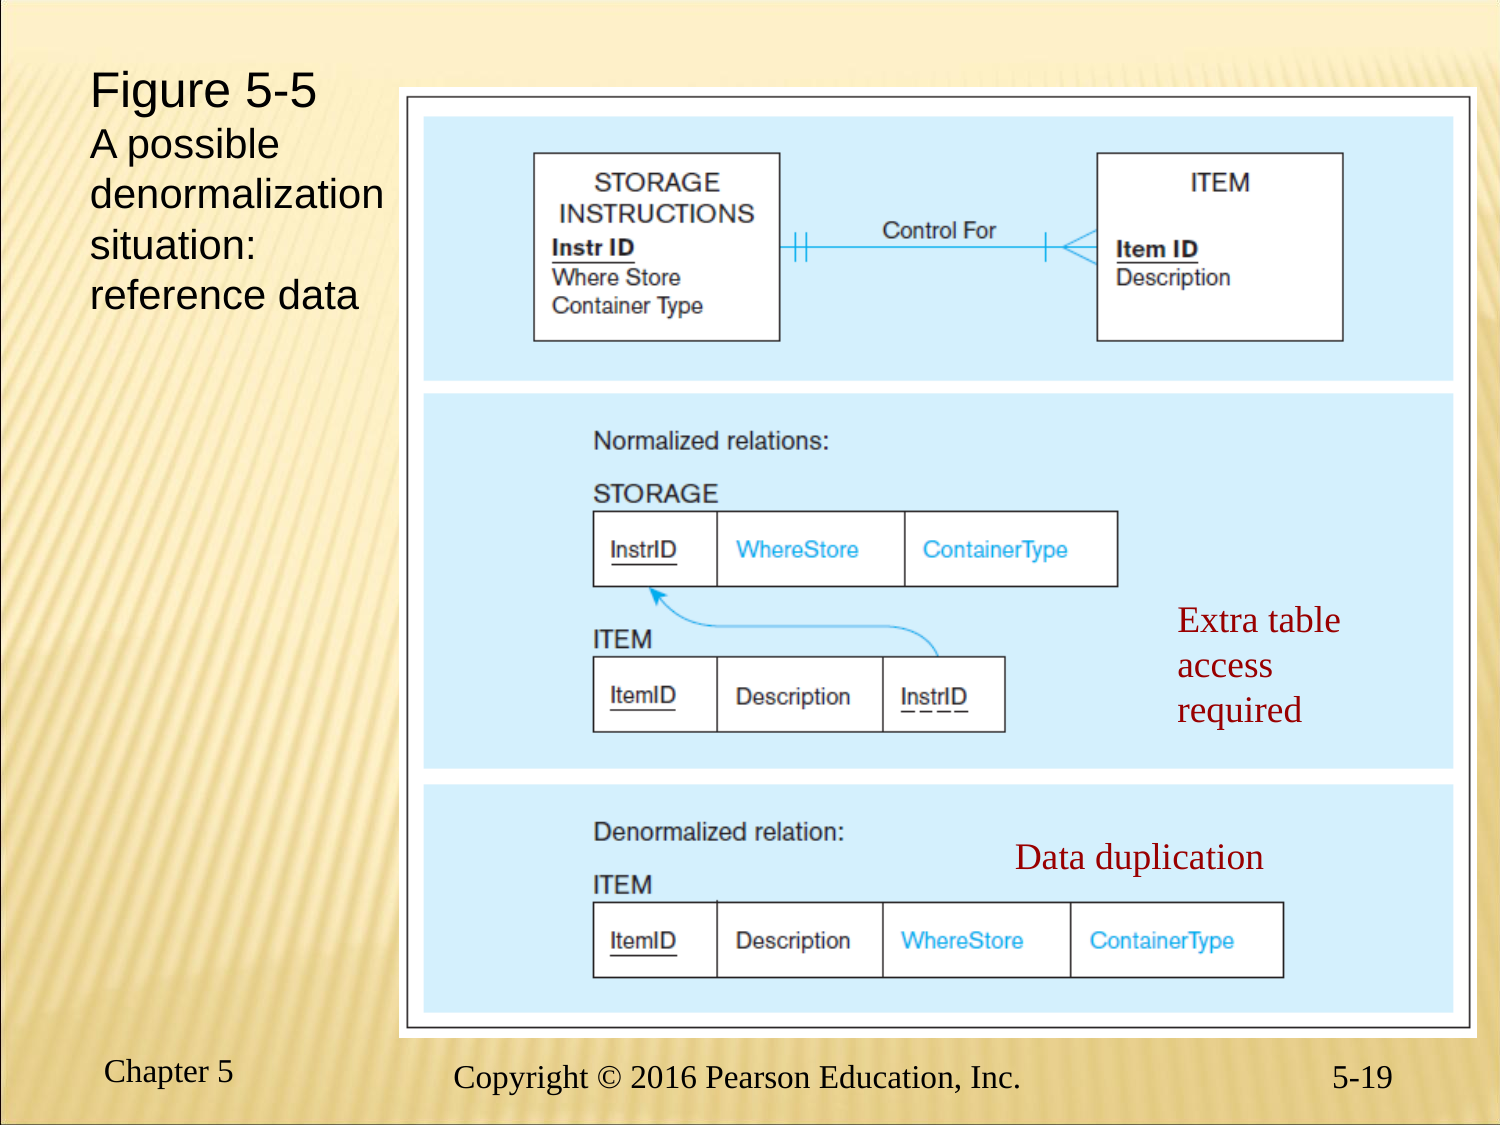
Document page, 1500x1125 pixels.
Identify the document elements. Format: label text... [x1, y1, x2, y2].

text_box Figure 5-5 A possible denormalization situation: reference data [74, 49, 463, 325]
picture [0, 0, 1500, 1125]
